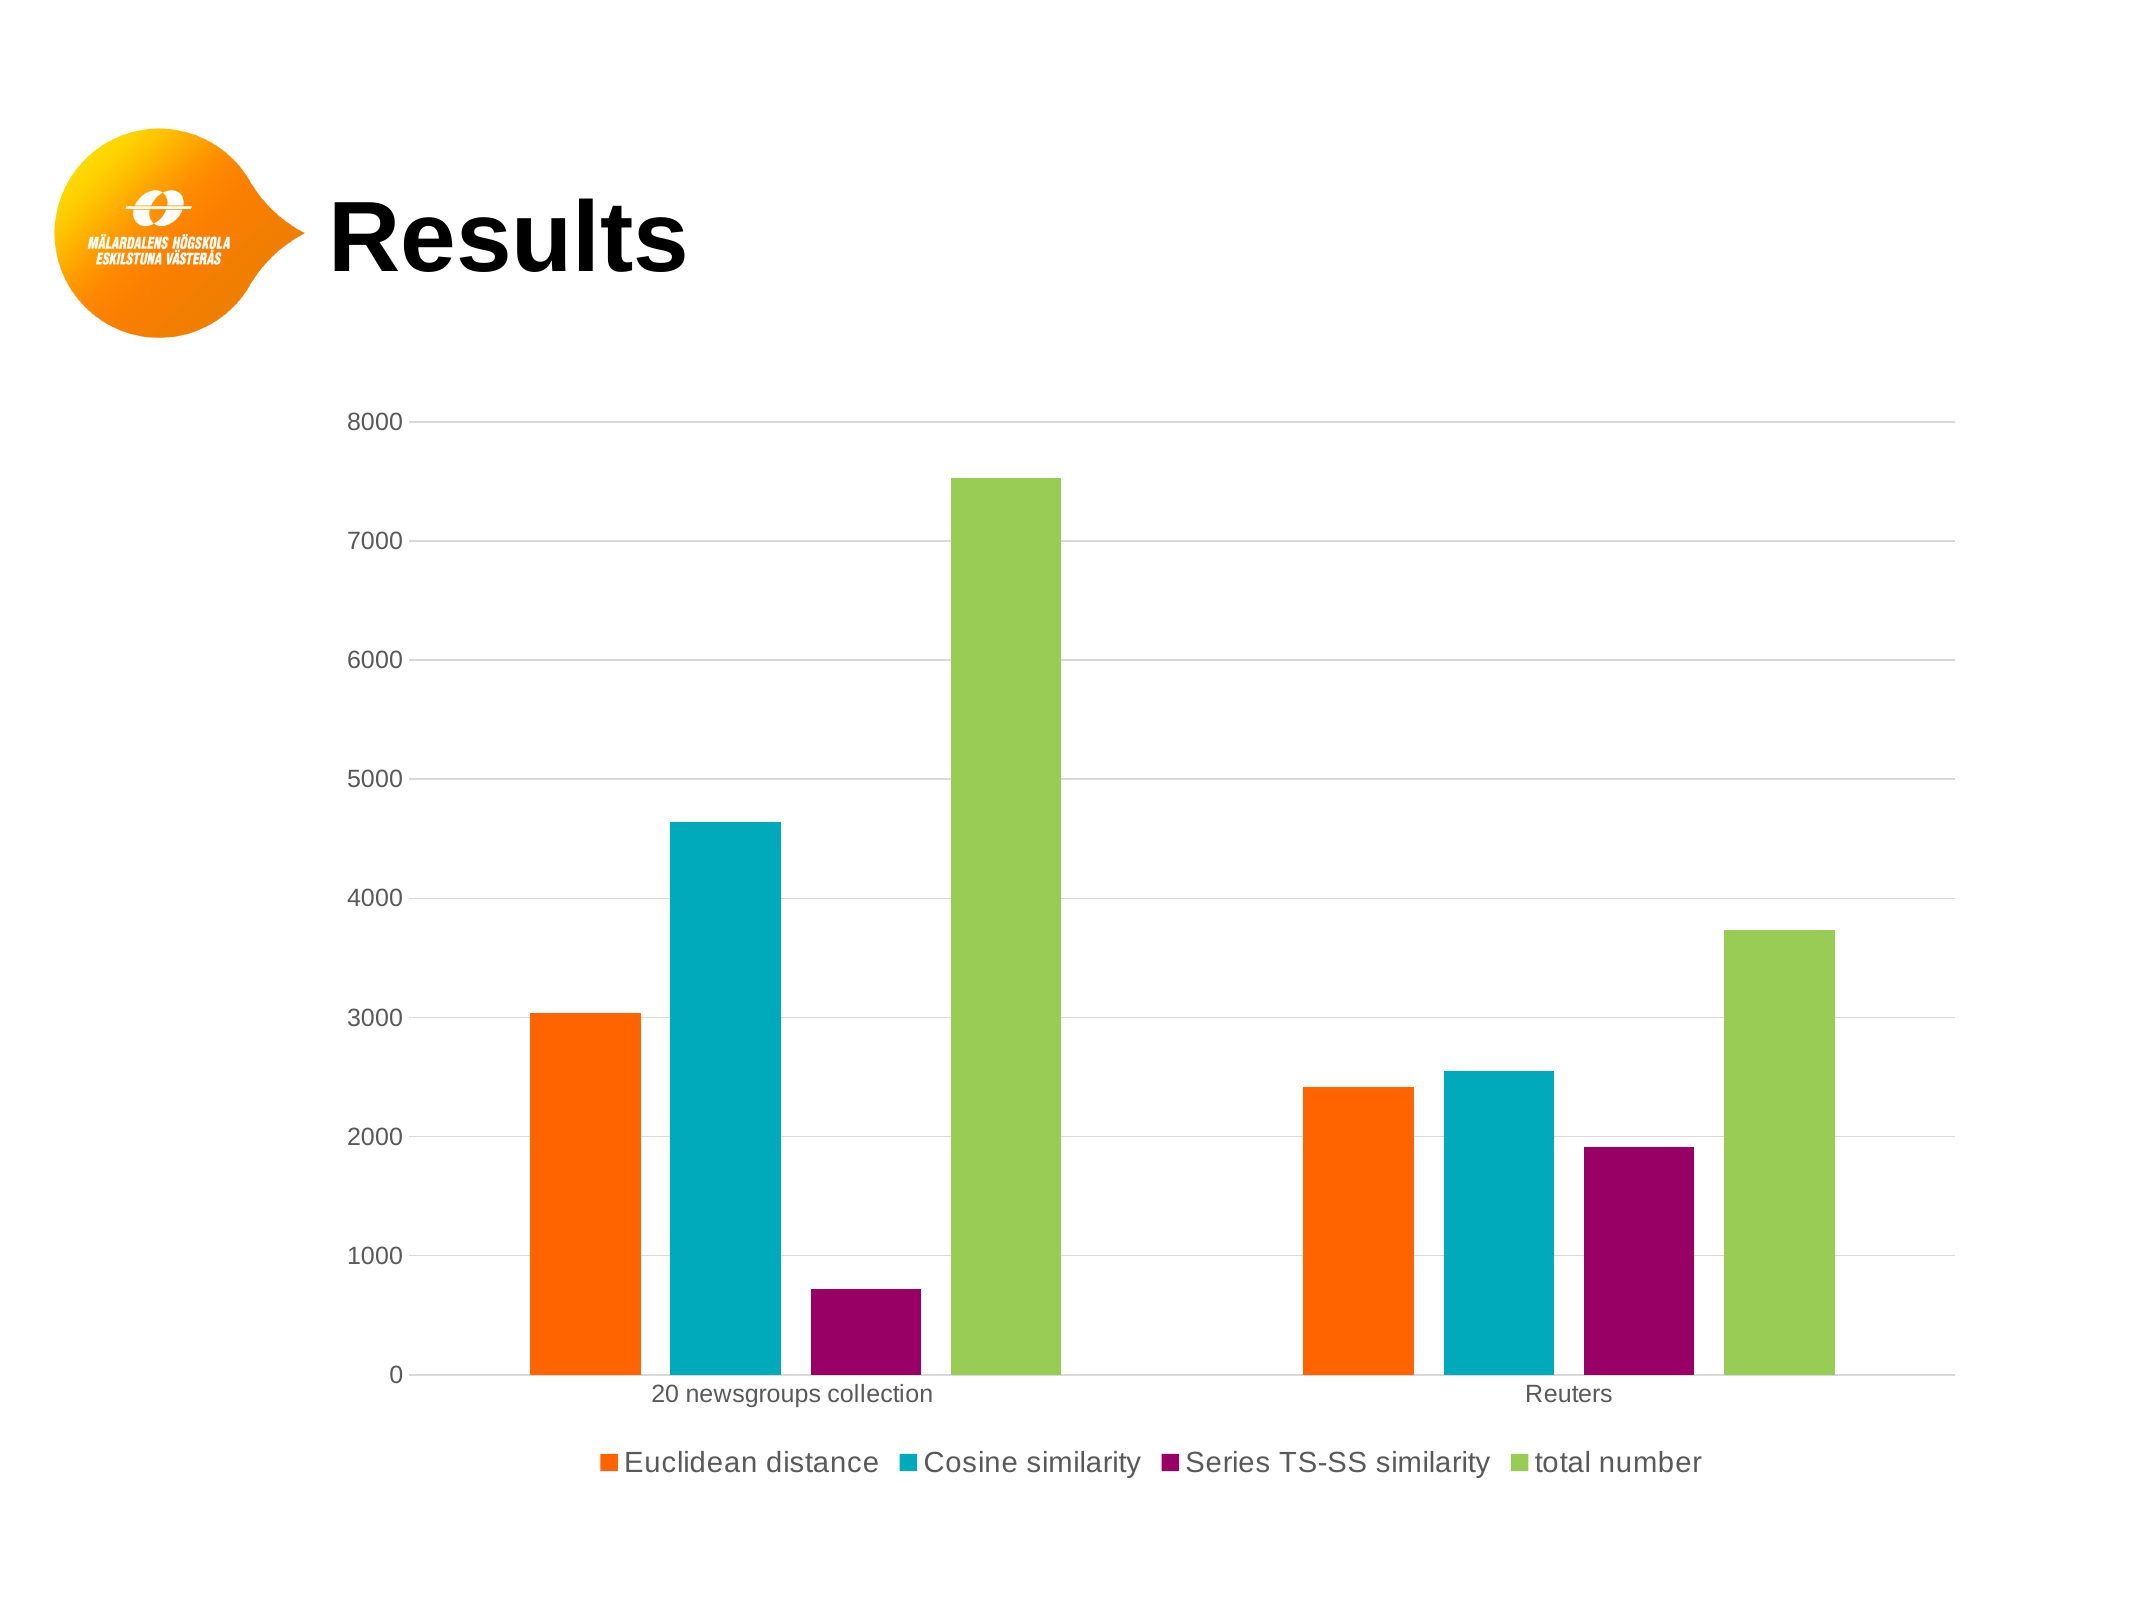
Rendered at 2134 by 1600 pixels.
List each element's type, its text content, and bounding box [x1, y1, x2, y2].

chart [313, 386, 1990, 1486]
title Results [313, 153, 1689, 310]
picture [54, 128, 305, 338]
